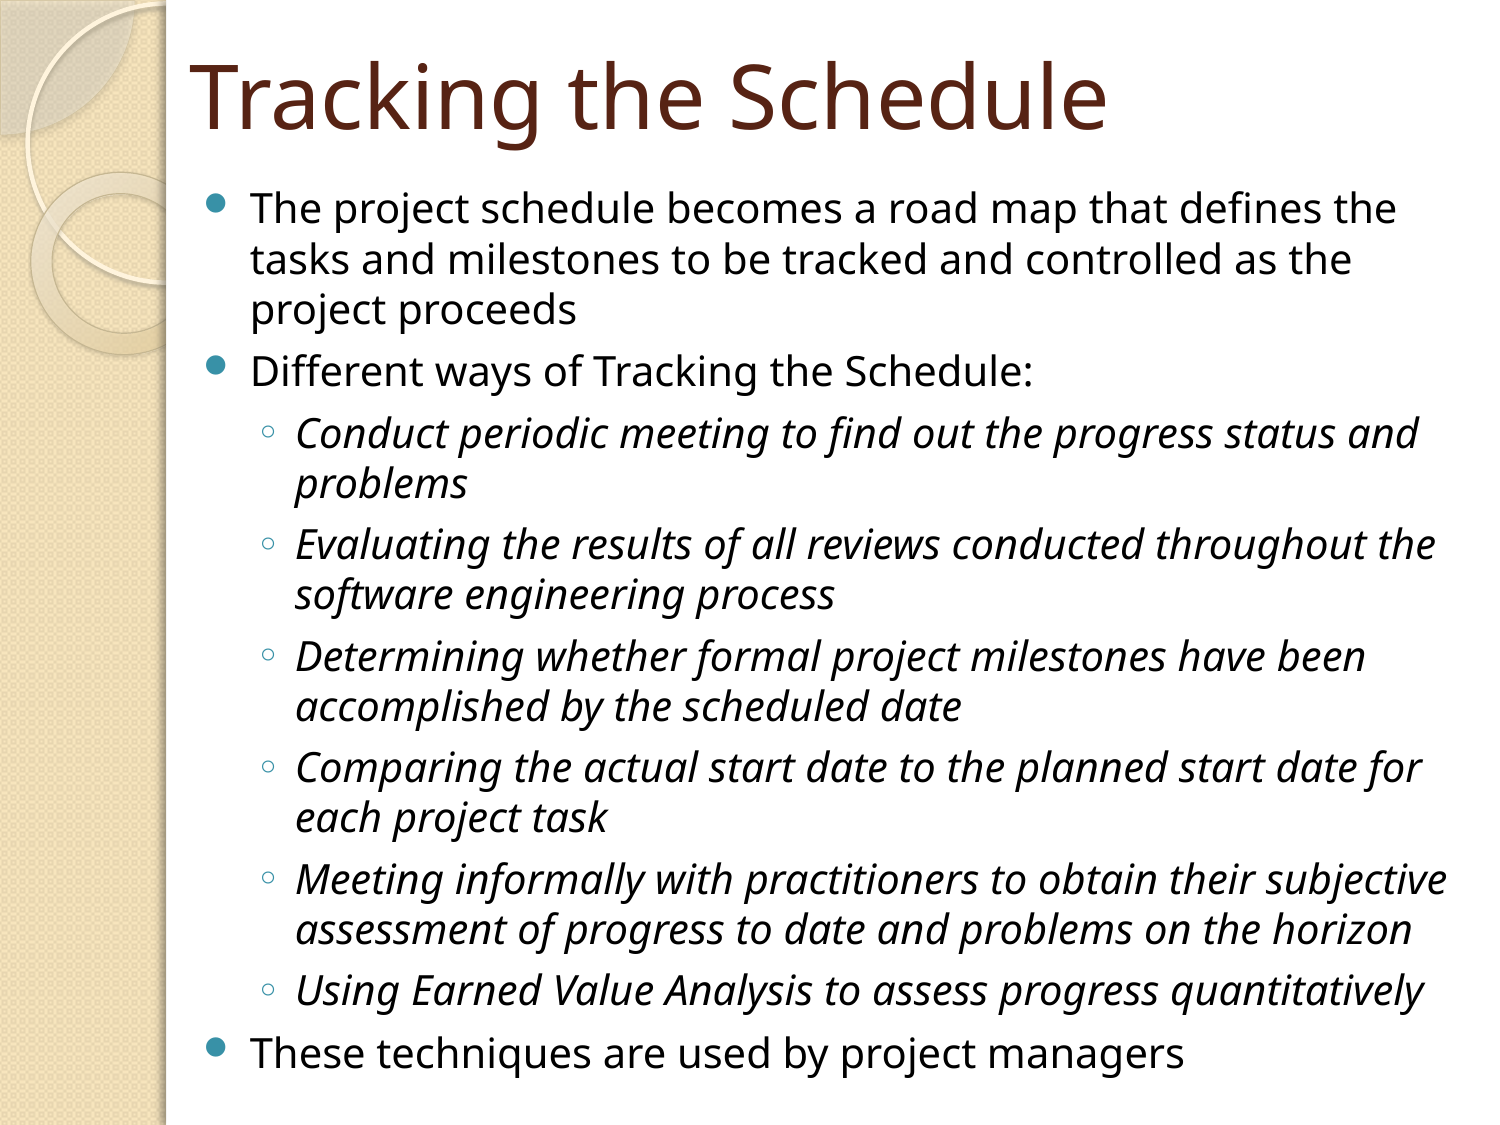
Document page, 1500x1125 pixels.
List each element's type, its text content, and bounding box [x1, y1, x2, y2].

list The project schedule becomes a road map that defines the tasks and milestones to be tracked and controlled as the project proceeds Different ways of Tracking the Schedule: Conduct periodic meeting to find out the progress status and problems Evaluating the results of all reviews conducted throughout the software engineering process Determining whether formal project milestones have been accomplished by the scheduled date Comparing the actual start date to the planned start date for each project task Meeting informally with practitioners to obtain their subjective assessment of progress to date and problems on the horizon Using Earned Value Analysis to assess progress quantitatively These techniques are used by project managers [174, 174, 1500, 1113]
title Tracking the Schedule [174, 0, 1405, 174]
